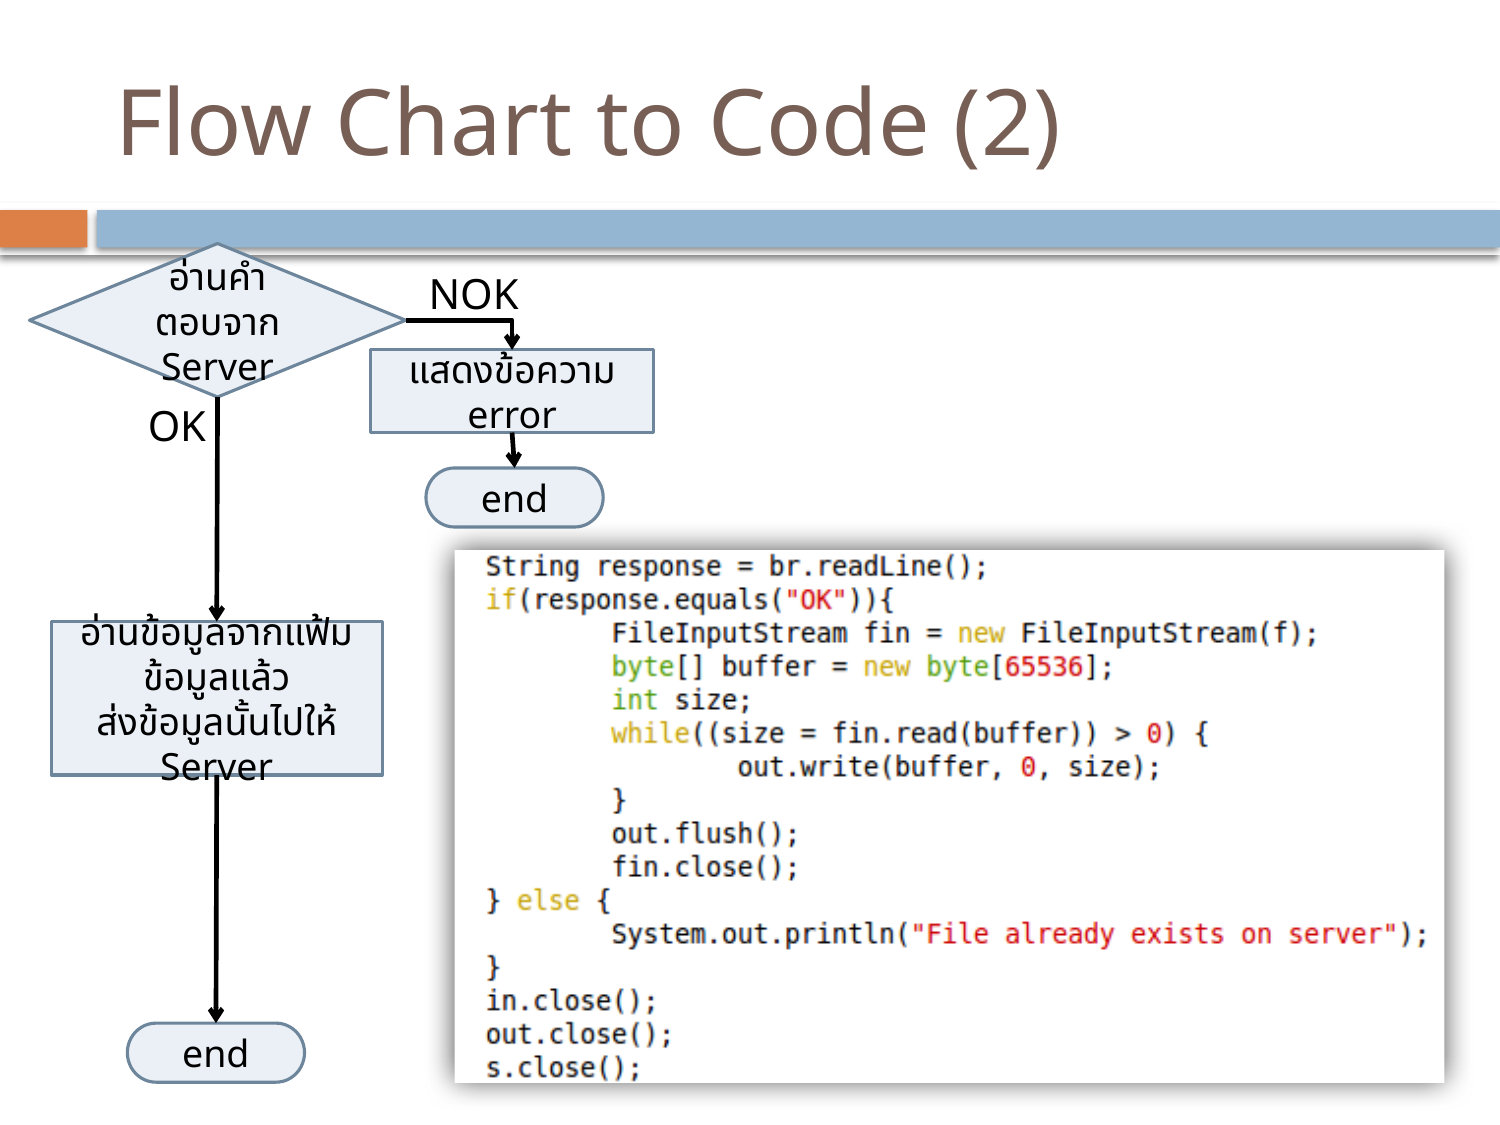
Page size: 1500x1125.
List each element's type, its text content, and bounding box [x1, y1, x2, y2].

title Flow Chart to Code (2) [100, 37, 1438, 200]
text_box อ่านข้อมูลจากแฟ้มข้อมูลแล้ว ส่งข้อมูลนั้นไปให้ Server [50, 620, 384, 777]
text_box end [125, 1021, 307, 1084]
text_box end [424, 466, 605, 529]
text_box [495, 448, 532, 452]
text_box OK [133, 392, 221, 458]
picture [454, 550, 1445, 1083]
text_box แสดงข้อความ error [369, 348, 655, 434]
text_box อ่านคำตอบจาก Server [27, 242, 405, 398]
text_box NOK [413, 260, 534, 326]
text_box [405, 319, 513, 351]
